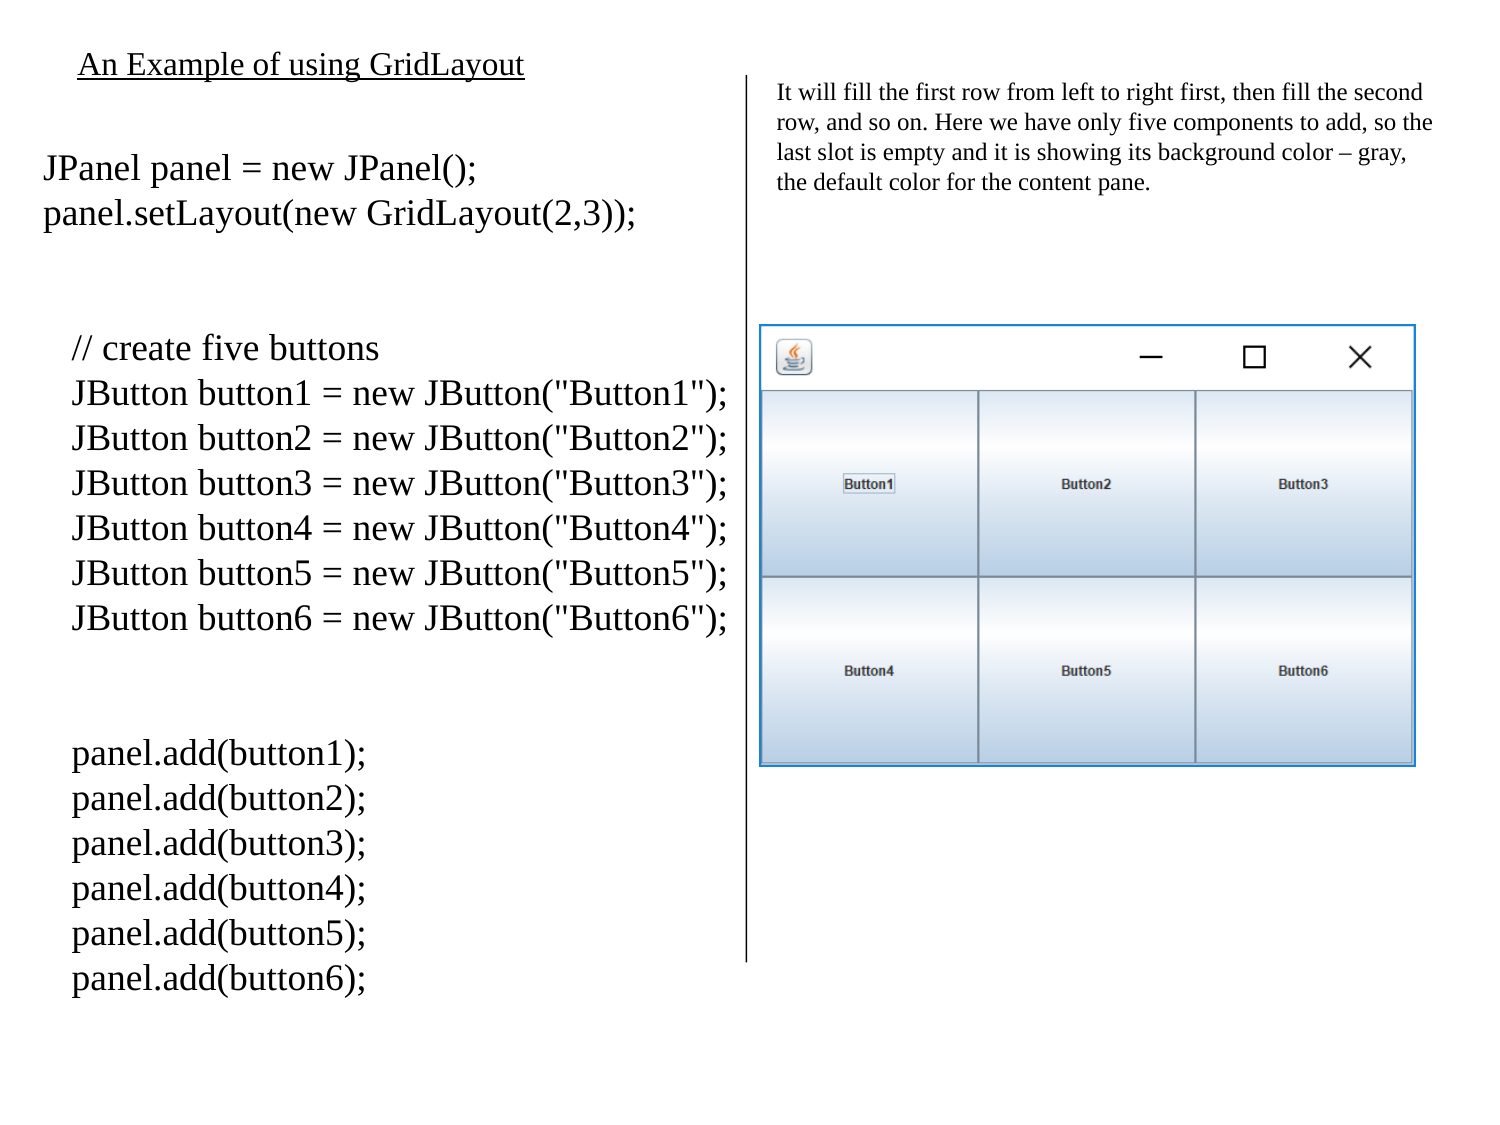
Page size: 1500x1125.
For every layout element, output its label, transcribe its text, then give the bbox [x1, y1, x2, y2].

picture [759, 324, 1416, 767]
text_box An Example of using GridLayout [62, 35, 541, 90]
text_box JPanel panel = new JPanel(); panel.setLayout(new GridLayout(2,3)); // create five buttons JButton button1 = new JButton("Button1"); JButton button2 = new JButton("Button2"); JButton button3 = new JButton("Button3"); JButton button4 = new JButton("Button4"); JButton button5 = new JButton("Button5"); JButton button6 = new JButton("Button6"); panel.add(button1); panel.add(button2); panel.add(button3); panel.add(button4); panel.add(button5); panel.add(button6); [0, 135, 744, 1125]
text_box It will fill the first row from left to right first, then fill the second row, and so on. Here we have only five components to add, so the last slot is empty and it is showing its background color – gray, the default color for the content pane. [761, 68, 1449, 203]
